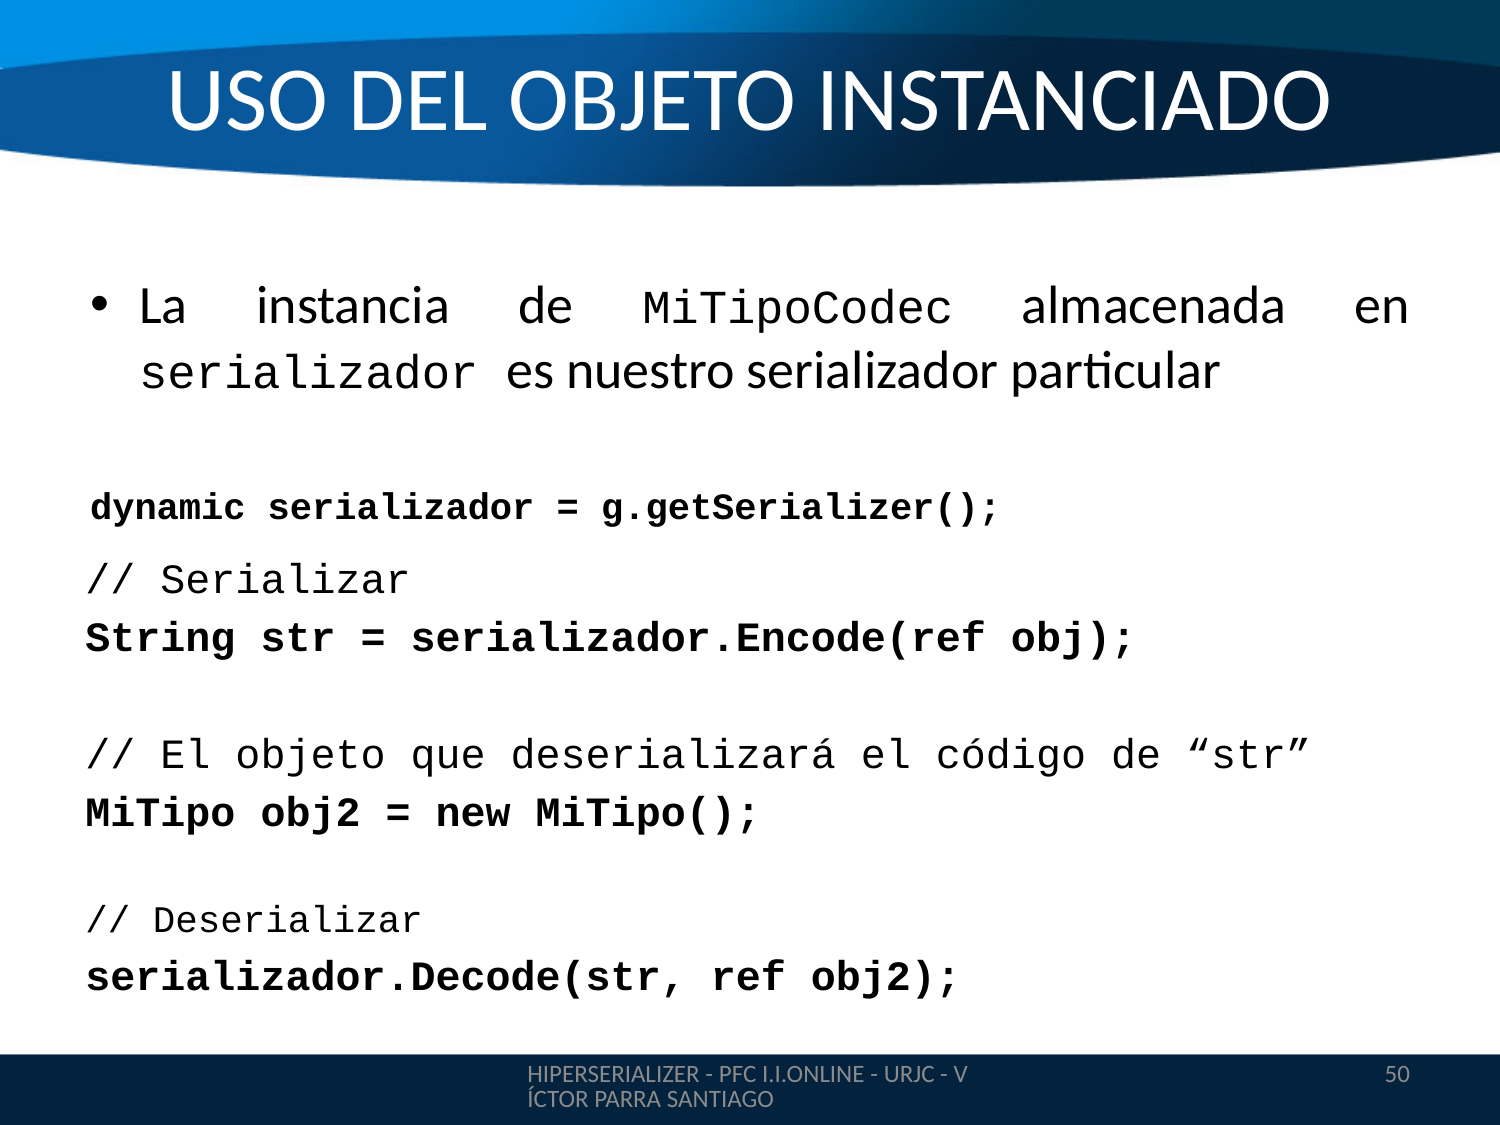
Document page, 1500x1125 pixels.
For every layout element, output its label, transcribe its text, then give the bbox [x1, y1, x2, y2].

text_box USO DEL OBJETO INSTANCIADO [74, 0, 1425, 188]
footer HIPERSERIALIZER - PFC I.I.ONLINE - URJC - VÍCTOR PARRA SANTIAGO [512, 1042, 988, 1103]
picture [0, 0, 1500, 1125]
slide_number 50 [1074, 1042, 1425, 1103]
list // Serializar String str = serializador.Encode(ref obj); // El objeto que deserializará el código de “str” MiTipo obj2 = new MiTipo(); // Deserializar serializador.Decode(str, ref obj2); [70, 543, 1421, 1055]
text_box La instancia de MiTipoCodec almacenada en serializador es nuestro serializador particular dynamic serializador = g.getSerializer(); [74, 262, 1425, 539]
